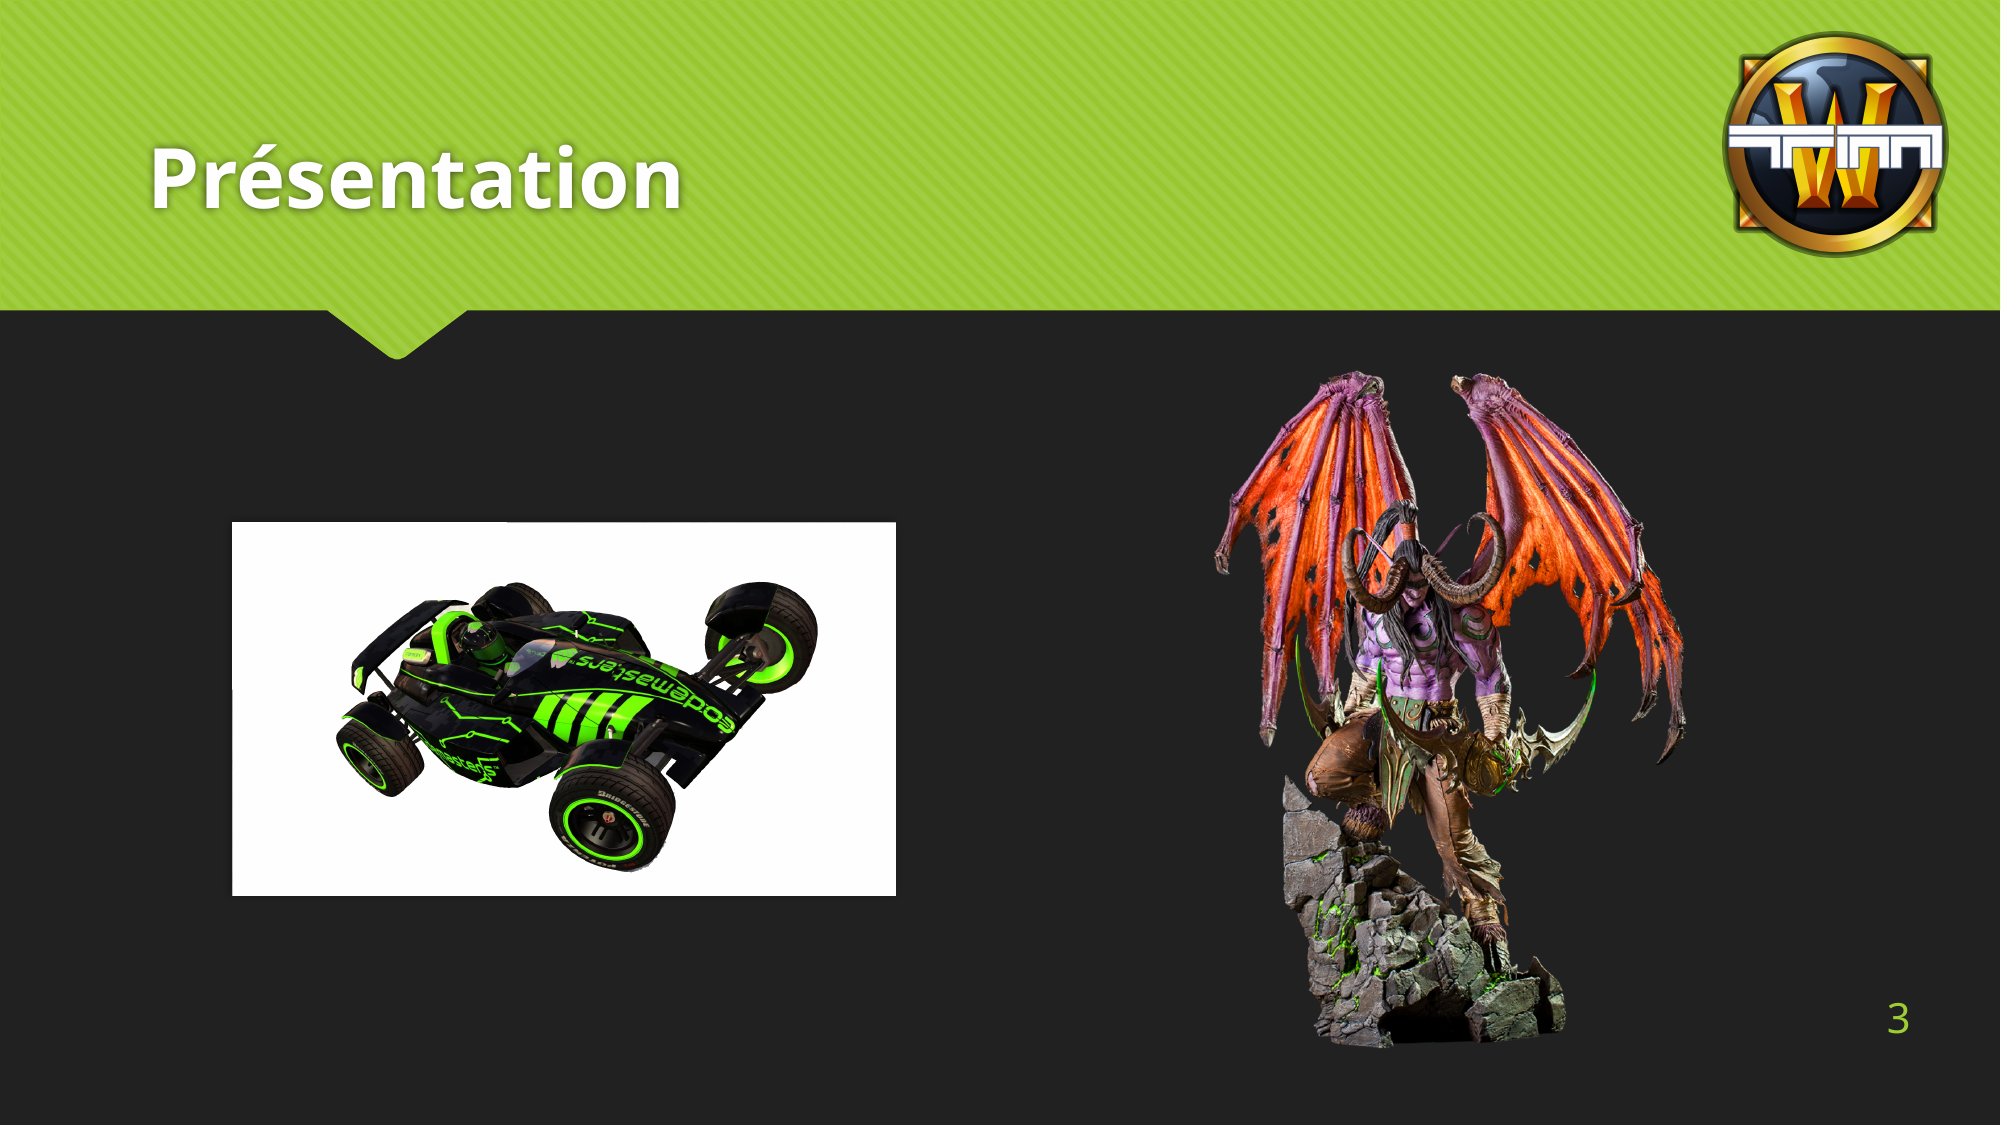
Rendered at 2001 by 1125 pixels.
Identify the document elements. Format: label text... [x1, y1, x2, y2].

title Présentation [132, 73, 1868, 233]
picture [1722, 31, 1949, 258]
slide_number 3 [1814, 970, 1926, 1051]
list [231, 522, 896, 896]
picture [1086, 345, 1814, 1073]
